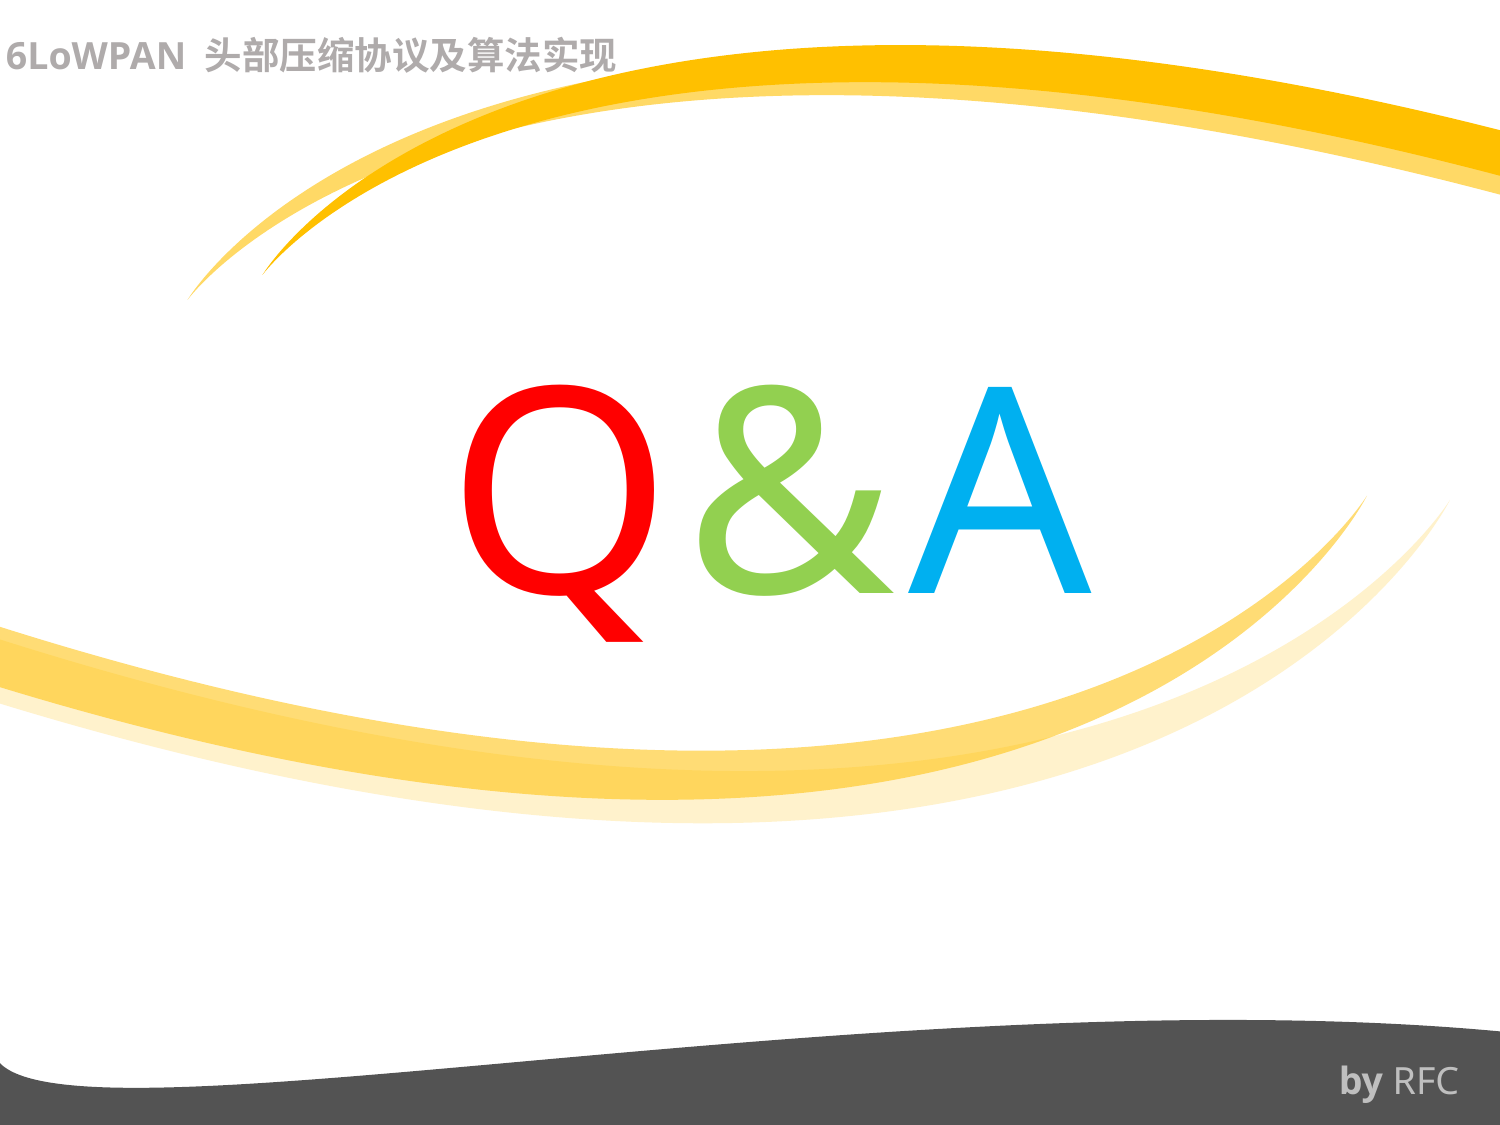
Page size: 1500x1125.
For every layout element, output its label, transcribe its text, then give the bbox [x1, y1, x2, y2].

text_box by RFC [1323, 1049, 1474, 1110]
text_box 6LoWPAN 头部压缩协议及算法实现 [0, 24, 633, 85]
text_box Q&A [433, 298, 1107, 659]
